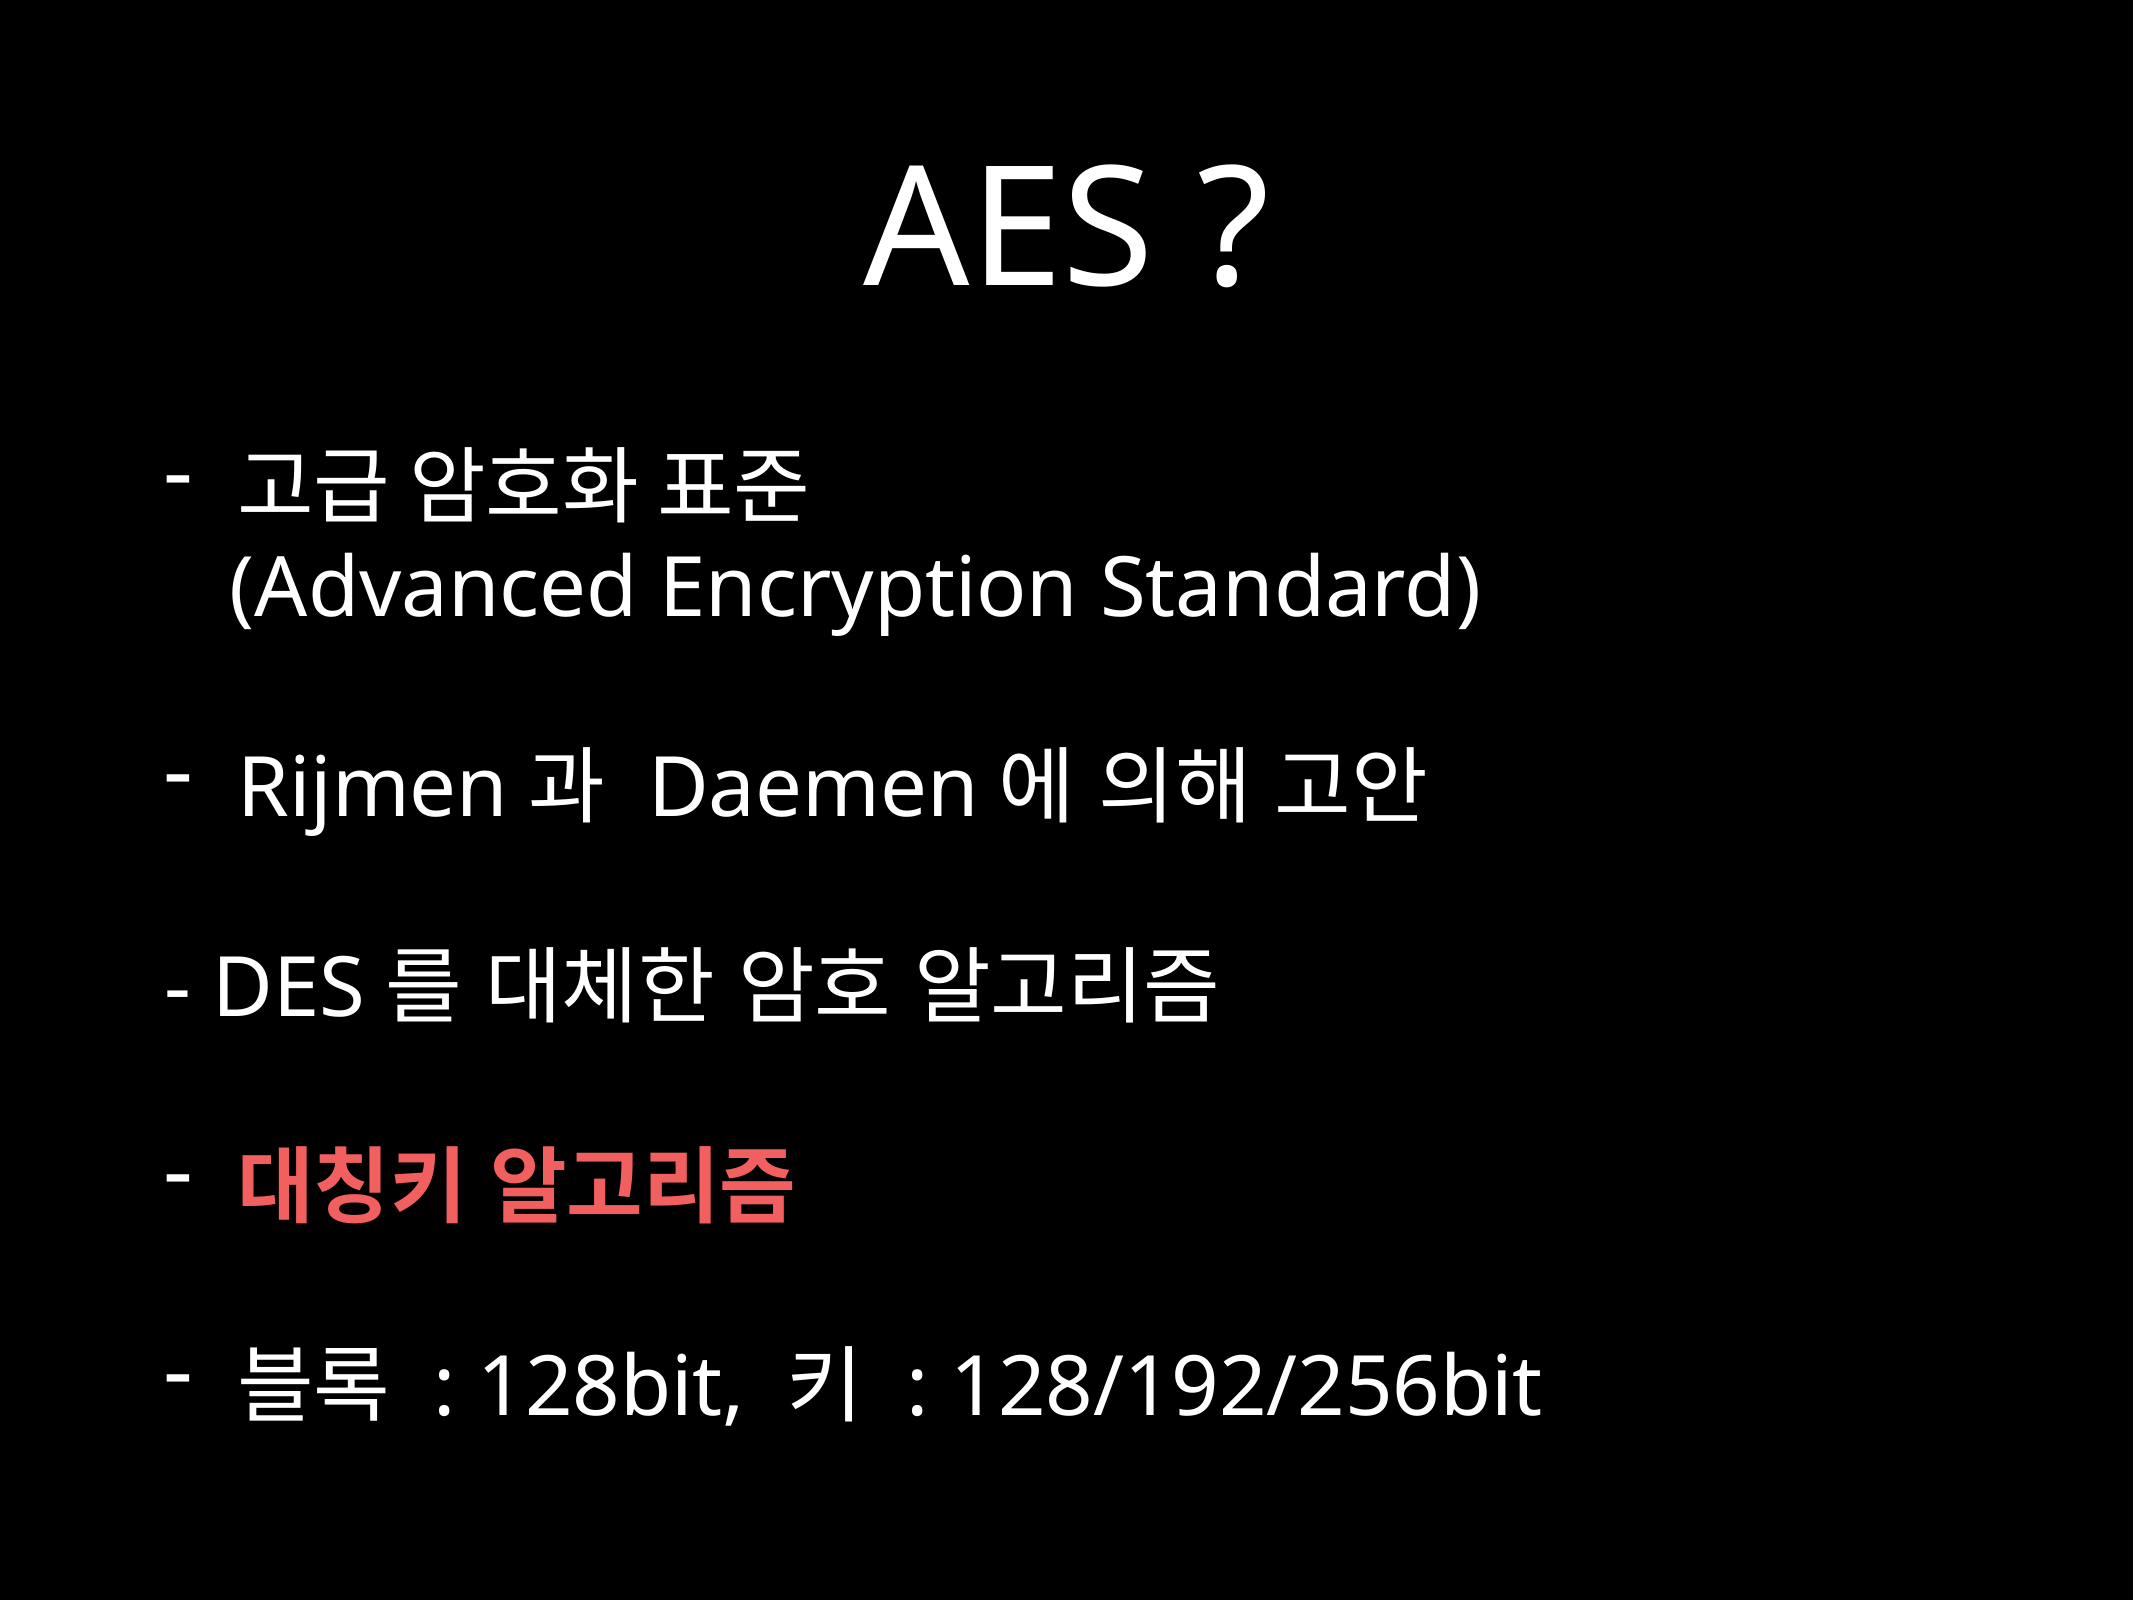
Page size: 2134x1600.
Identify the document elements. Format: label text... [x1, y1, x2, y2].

title AES ? [155, 41, 1978, 397]
list 고급 암호화 표준 (Advanced Encryption Standard) Rijmen과 Daemen에 의해 고안 - DES를 대체한 암호 알고리즘 대칭키 알고리즘 블록 : 128bit, 키 : 128/192/256bit [155, 424, 1978, 1457]
